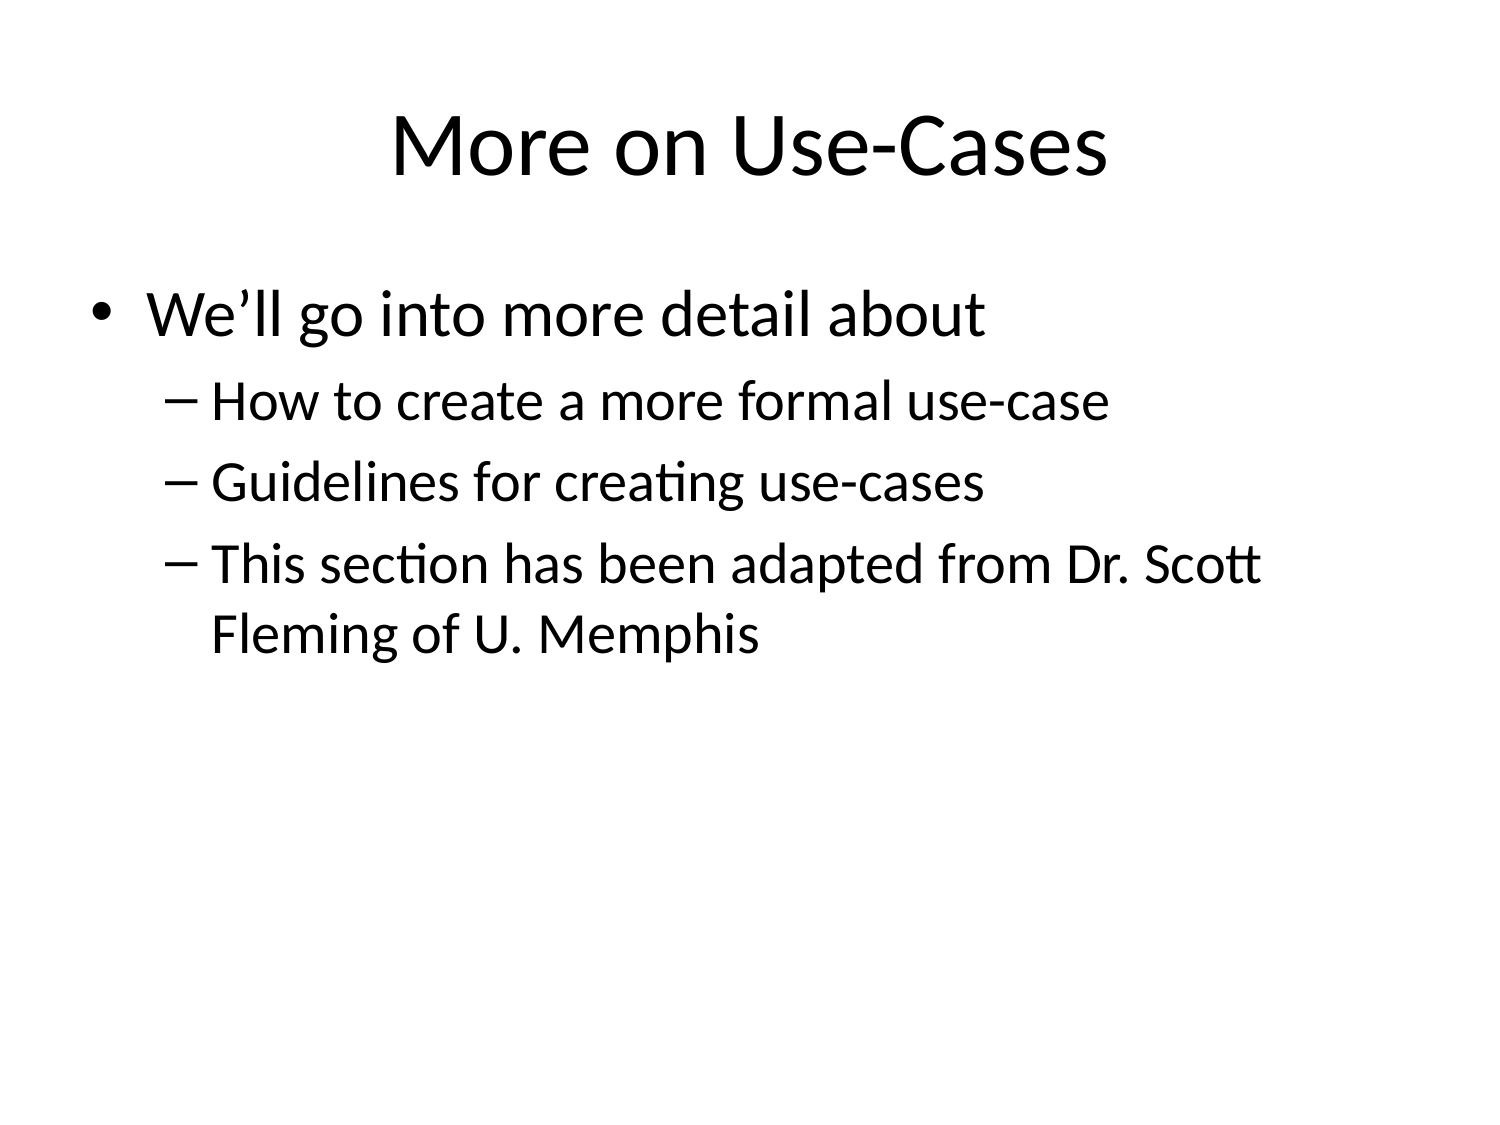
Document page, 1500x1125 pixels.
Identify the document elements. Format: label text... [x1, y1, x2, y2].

list We’ll go into more detail about How to create a more formal use-case Guidelines for creating use-cases This section has been adapted from Dr. Scott Fleming of U. Memphis [75, 262, 1425, 1005]
title More on Use-Cases [75, 45, 1425, 233]
